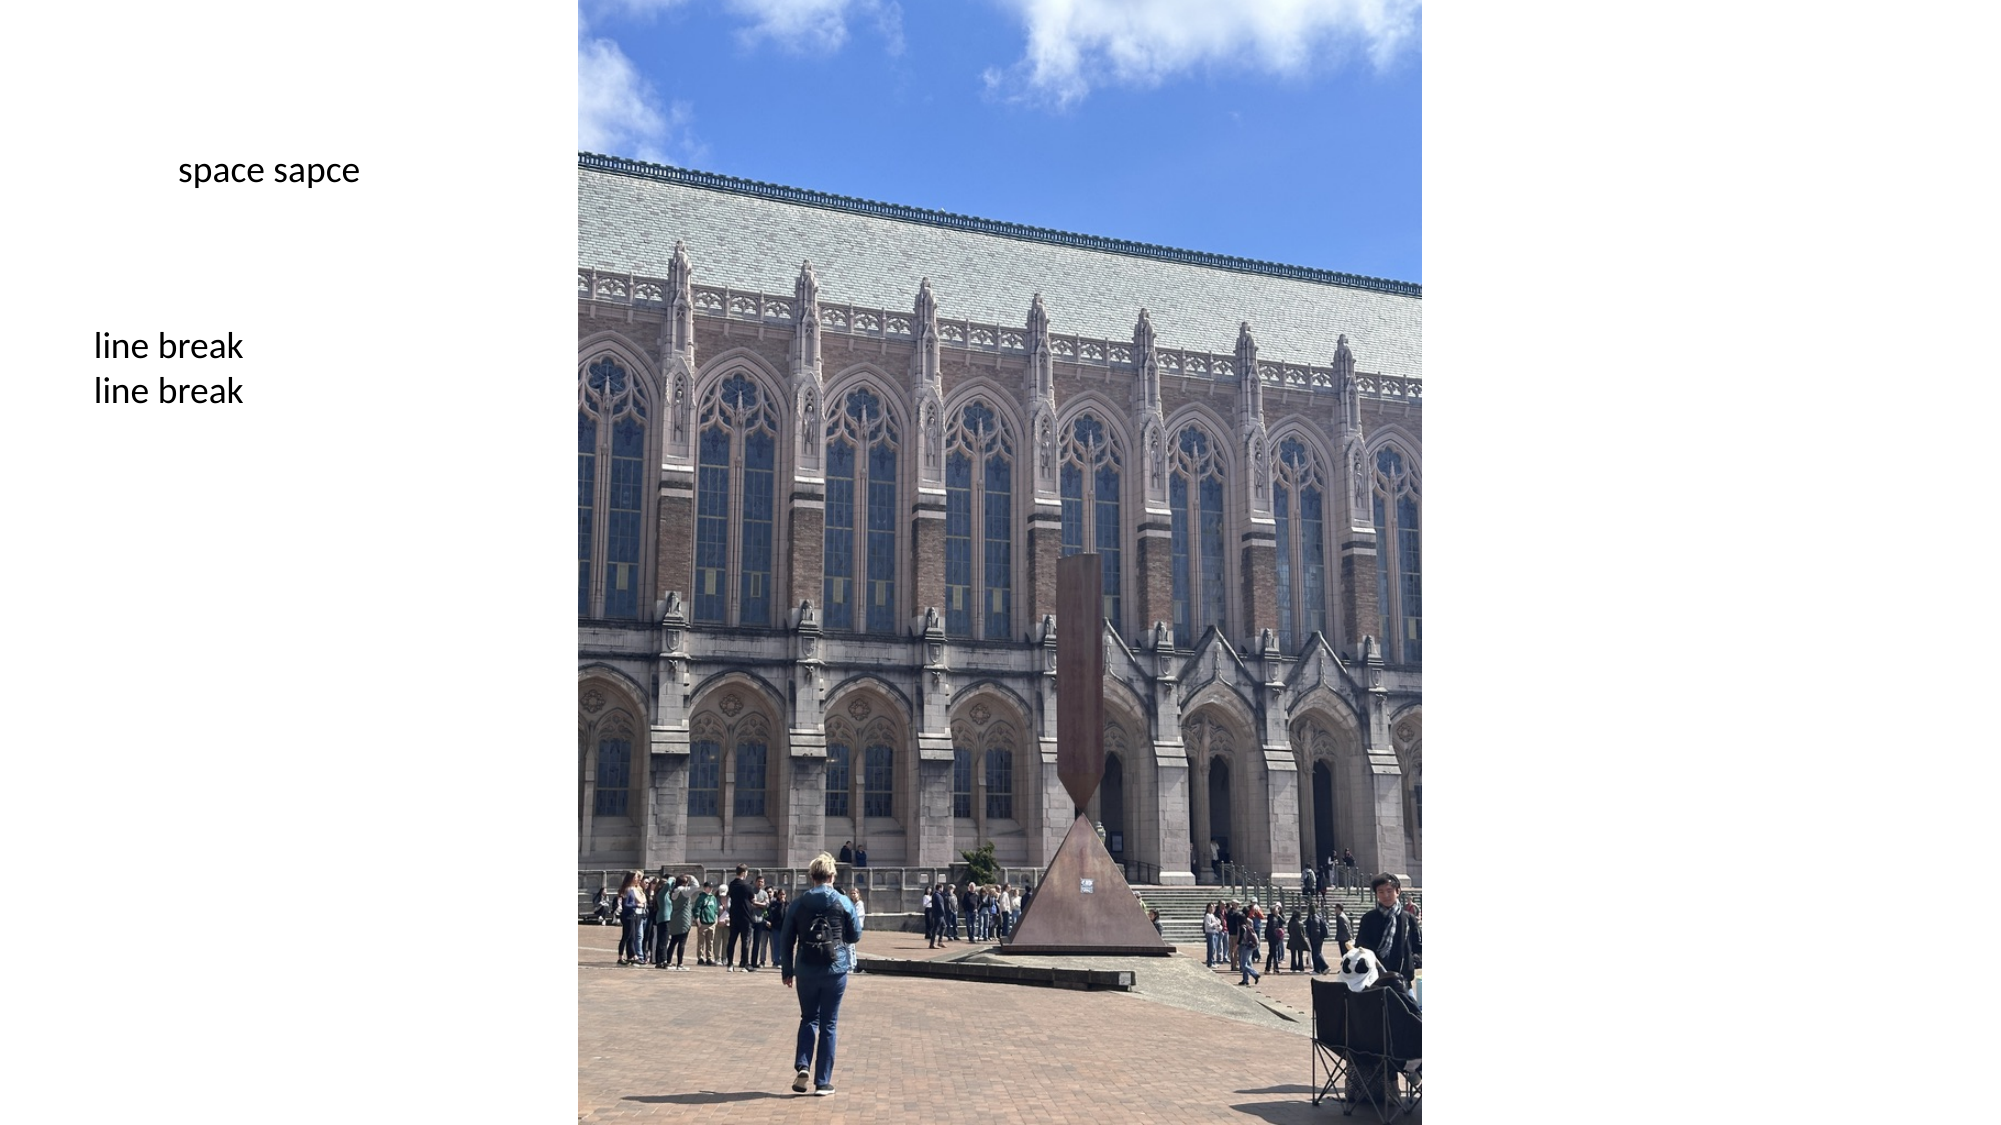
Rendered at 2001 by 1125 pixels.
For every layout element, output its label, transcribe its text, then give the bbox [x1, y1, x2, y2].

picture [578, 0, 1422, 1125]
text_box space sapce [163, 138, 531, 198]
text_box line break line break [79, 313, 452, 419]
